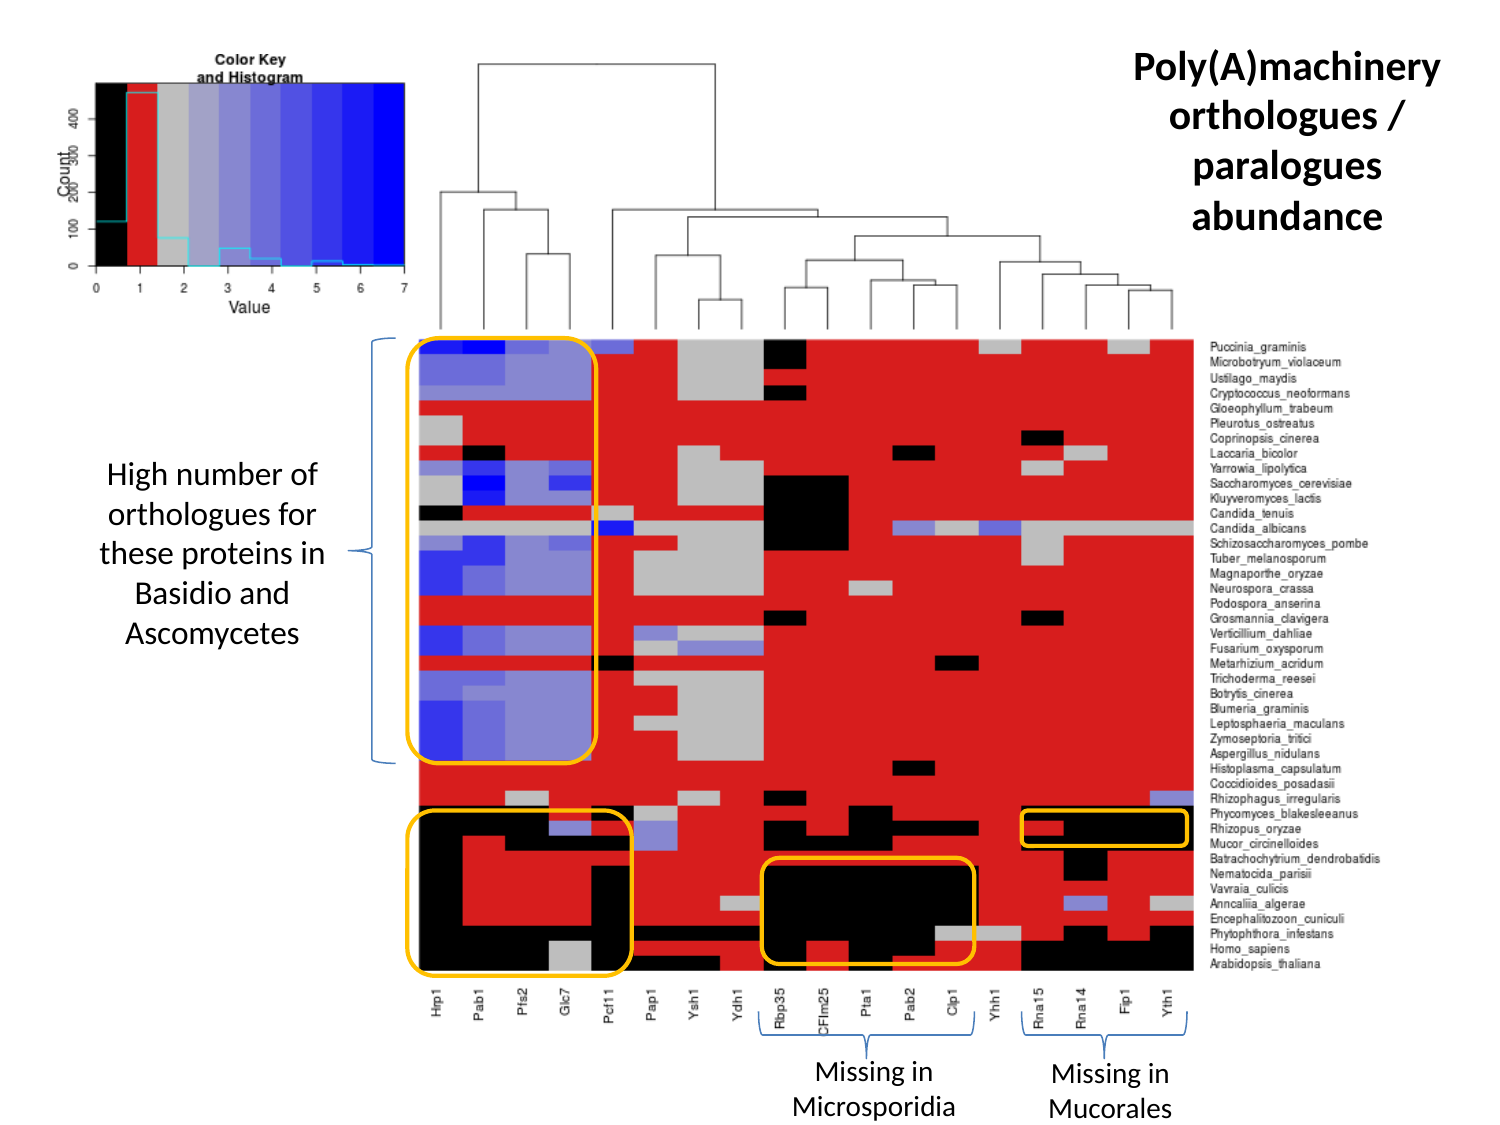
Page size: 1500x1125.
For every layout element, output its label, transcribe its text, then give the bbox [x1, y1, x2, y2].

text_box Missing in Mucorales [974, 1109, 1247, 1125]
text_box Missing in Microsporidia [738, 1109, 974, 1125]
text_box Poly(A)machinery orthologues / paralogues abundance [1080, 30, 1495, 246]
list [37, 54, 1439, 1102]
